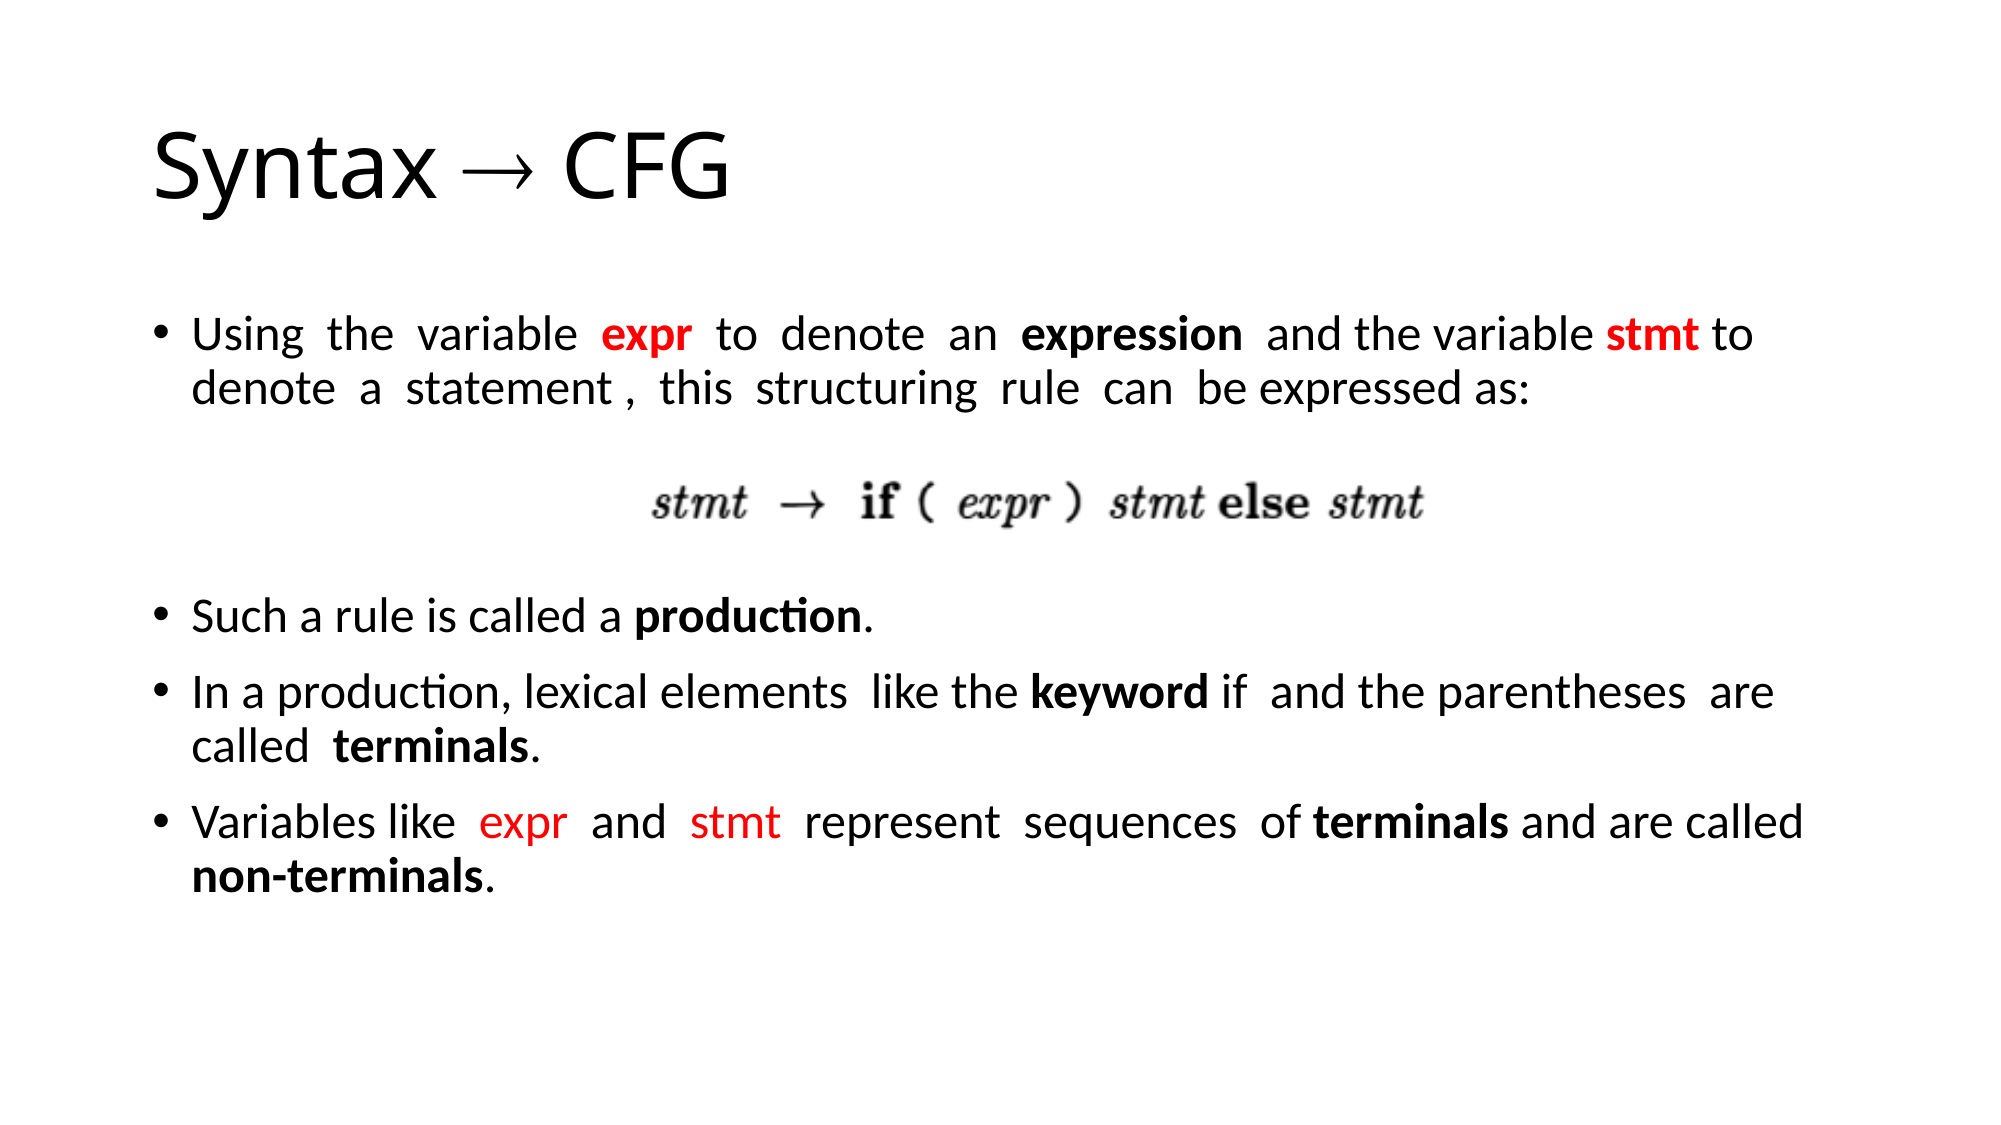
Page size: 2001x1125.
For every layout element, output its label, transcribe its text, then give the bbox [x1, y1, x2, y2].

title Syntax  CFG [137, 59, 1863, 278]
list Using the variable expr to denote an expression and the variable stmt to denote a statement , this structuring rule can be expressed as: Such a rule is called a production. In a production, lexical elements like the keyword if and the parentheses are called terminals. Variables like expr and stmt represent sequences of terminals and are called non-terminals. [137, 299, 1863, 1014]
picture [637, 462, 1450, 552]
